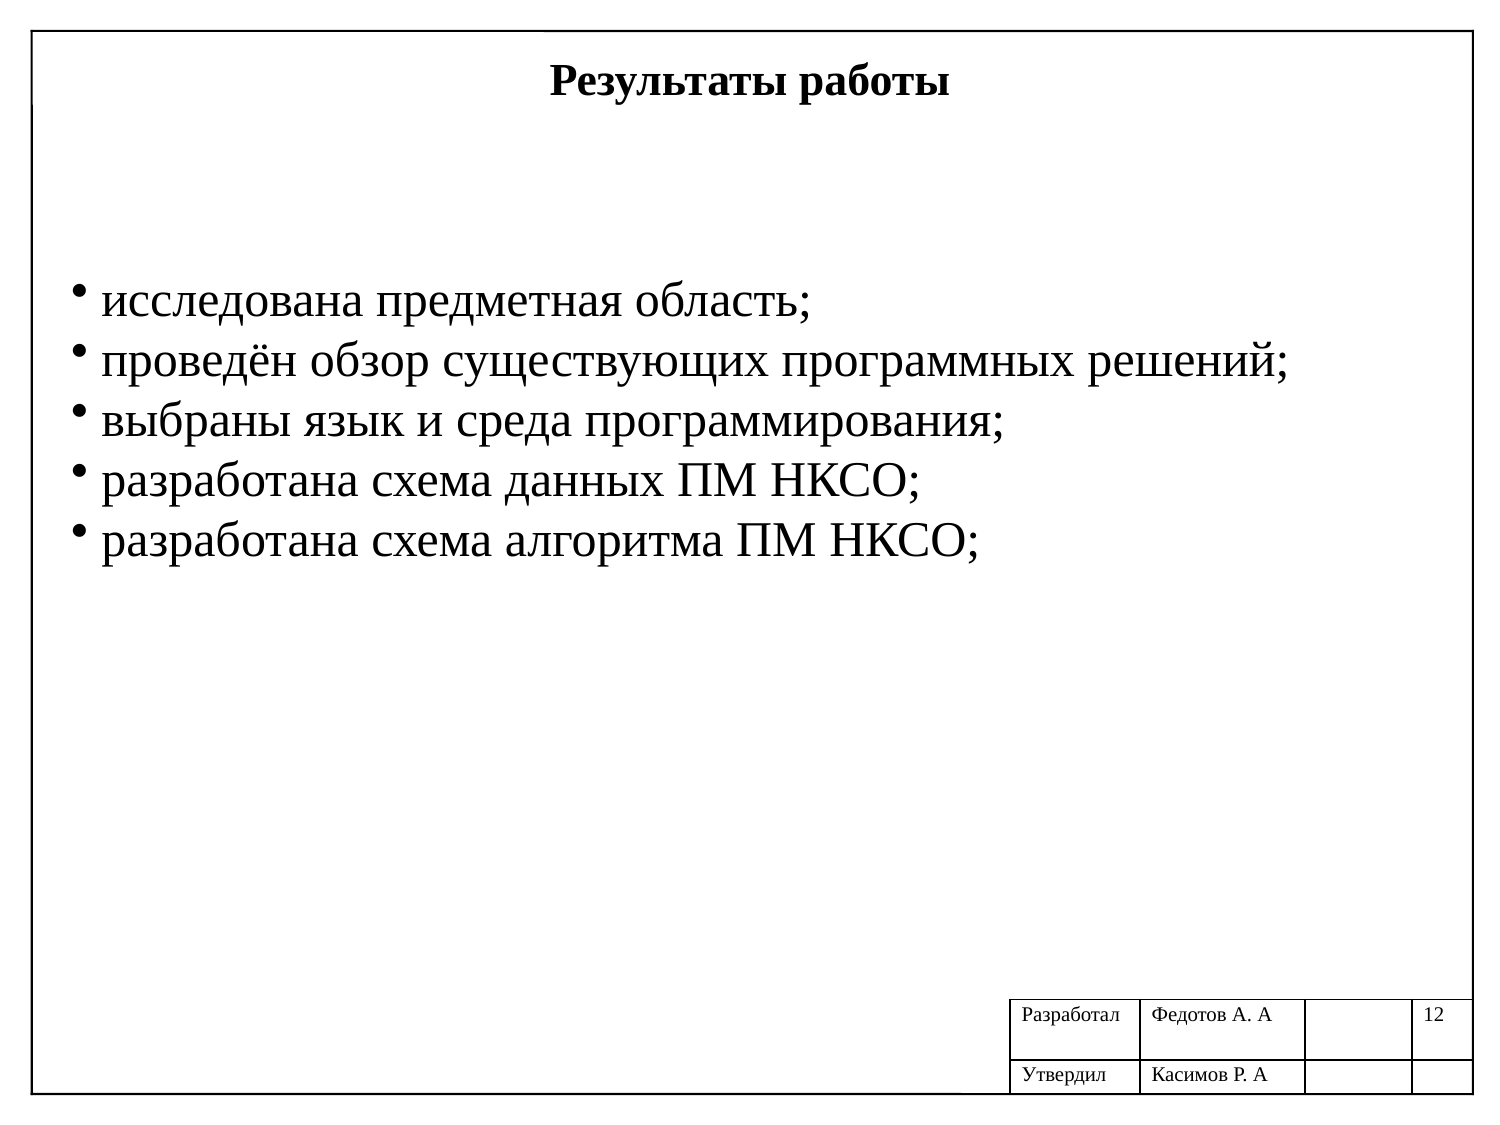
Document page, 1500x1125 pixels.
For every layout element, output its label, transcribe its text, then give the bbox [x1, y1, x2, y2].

table_cell Утвердил [1011, 1061, 1139, 1093]
table_header Разработал [1011, 1000, 1139, 1059]
table_header Федотов А. А [1141, 1000, 1304, 1059]
table_cell [1413, 1061, 1472, 1093]
table_cell Касимов Р. А [1141, 1061, 1304, 1093]
text_box Результаты работы [41, 42, 1459, 113]
table_cell [1306, 1061, 1411, 1093]
table_header 12 [1413, 1000, 1472, 1059]
table_header [1306, 1000, 1411, 1059]
text_box исследована предметная область; проведён обзор существующих программных решений; выбраны язык и среда программирования; разработана схема данных ПМ НКСО; разработана схема алгоритма ПМ НКСО; [56, 258, 1424, 634]
